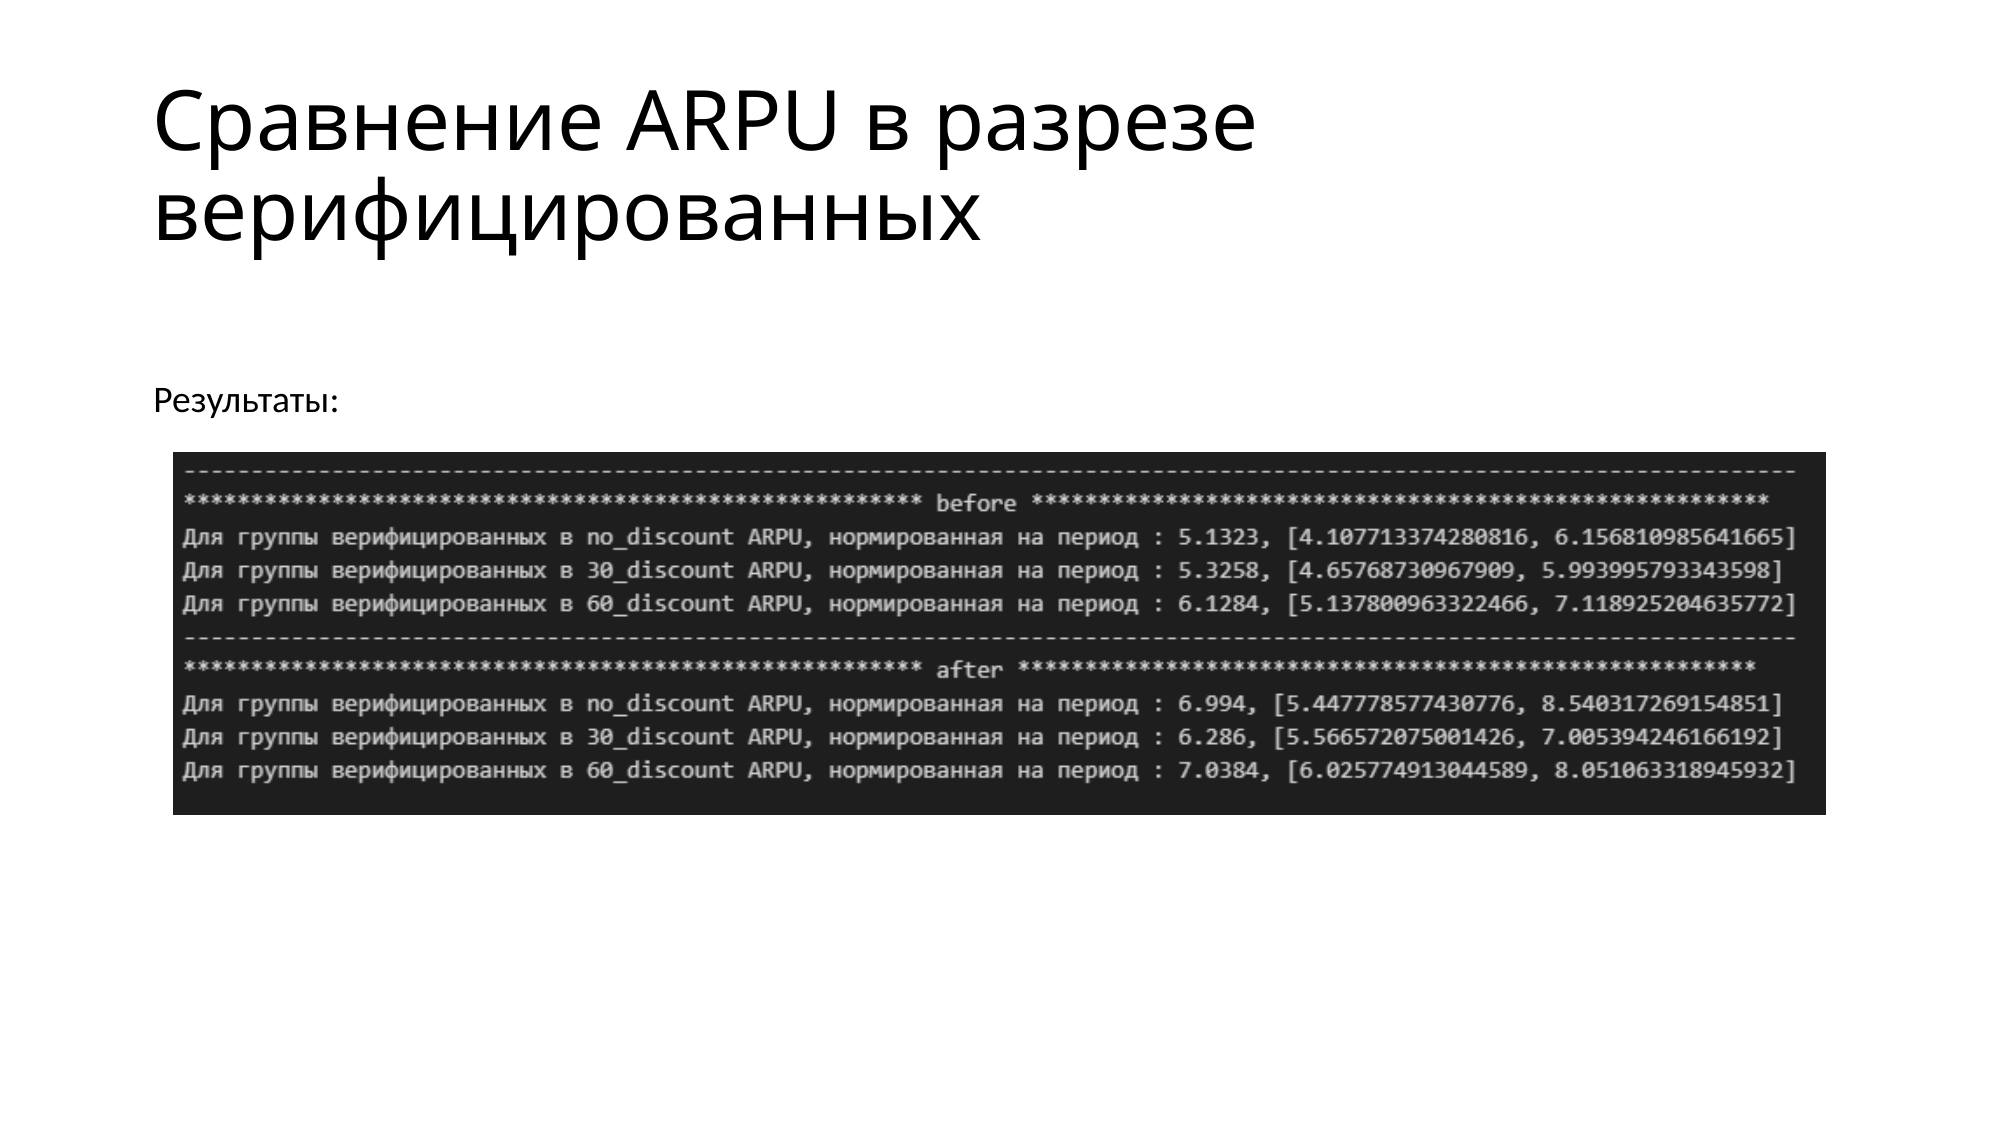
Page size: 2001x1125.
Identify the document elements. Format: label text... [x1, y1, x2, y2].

picture [173, 452, 1826, 815]
text_box Результаты: [138, 367, 355, 428]
title Cравнение ARPU в разрезе верифицированных [137, 59, 1863, 278]
